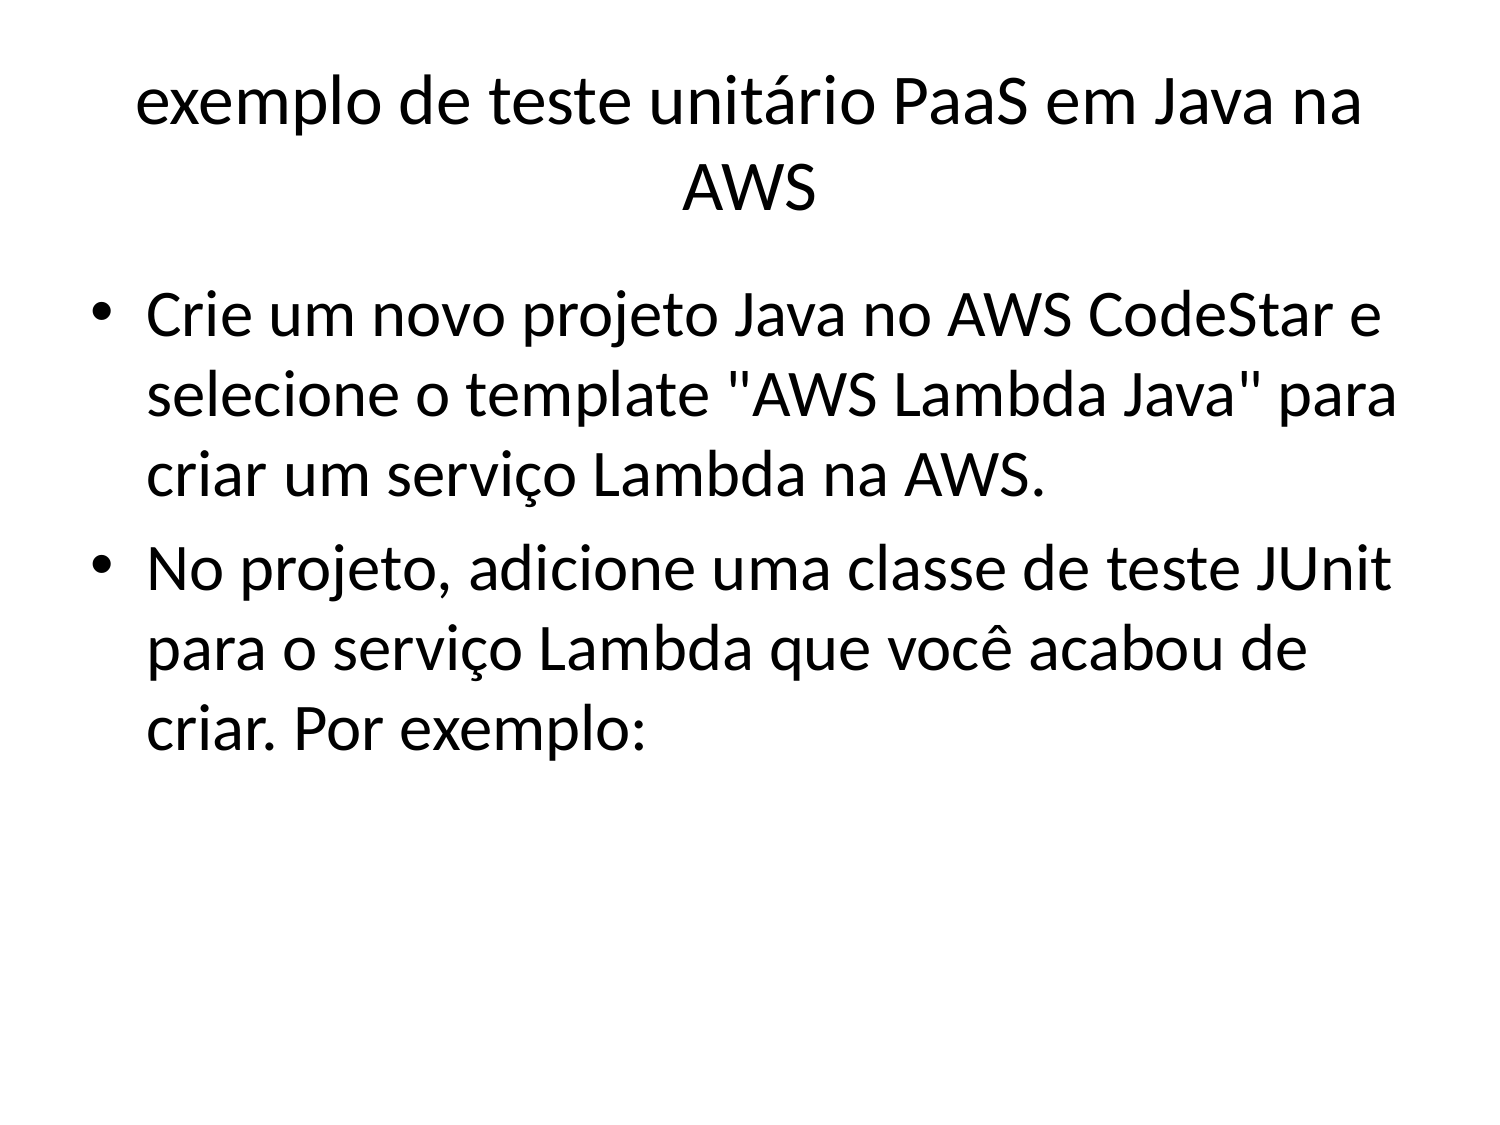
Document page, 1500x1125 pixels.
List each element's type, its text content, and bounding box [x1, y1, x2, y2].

title exemplo de teste unitário PaaS em Java na AWS [75, 45, 1425, 233]
list Crie um novo projeto Java no AWS CodeStar e selecione o template "AWS Lambda Java" para criar um serviço Lambda na AWS. No projeto, adicione uma classe de teste JUnit para o serviço Lambda que você acabou de criar. Por exemplo: [75, 262, 1425, 1005]
